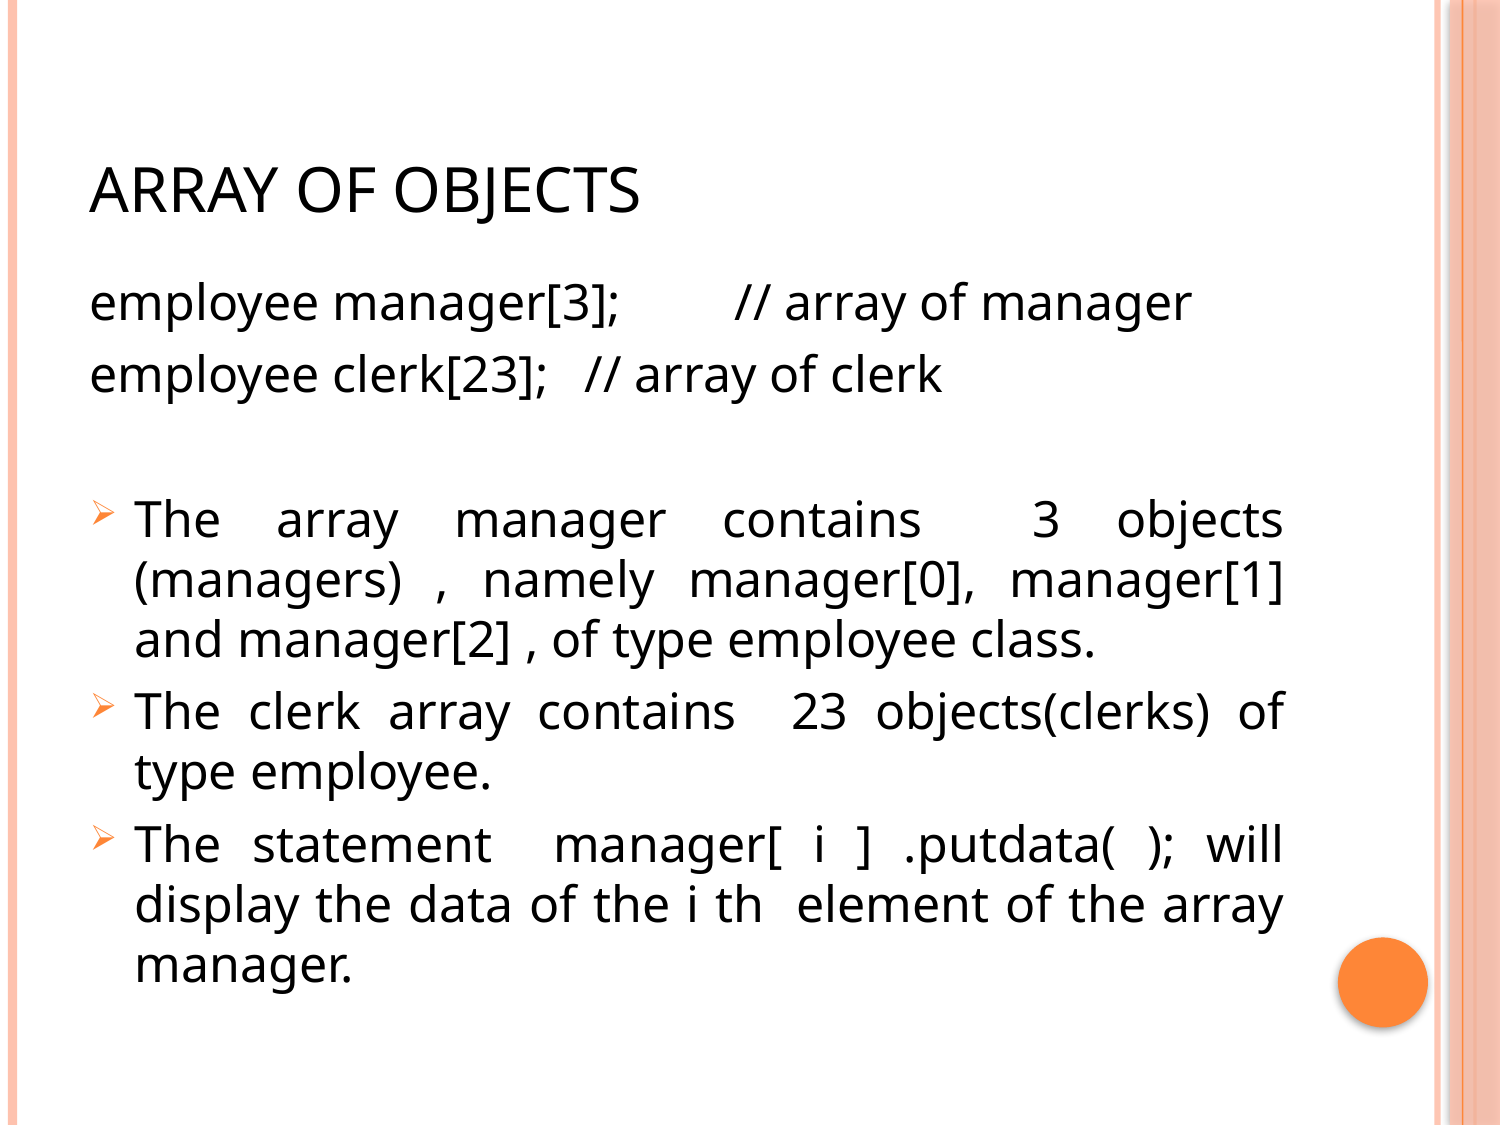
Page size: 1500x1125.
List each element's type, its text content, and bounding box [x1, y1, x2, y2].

title Array of Objects [75, 45, 1300, 233]
list employee manager[3]; // array of manager employee clerk[23]; // array of clerk The array manager contains 3 objects (managers) , namely manager[0], manager[1] and manager[2] , of type employee class. The clerk array contains 23 objects(clerks) of type employee. The statement manager[ i ] .putdata( ); will display the data of the i th element of the array manager. [75, 262, 1300, 1062]
